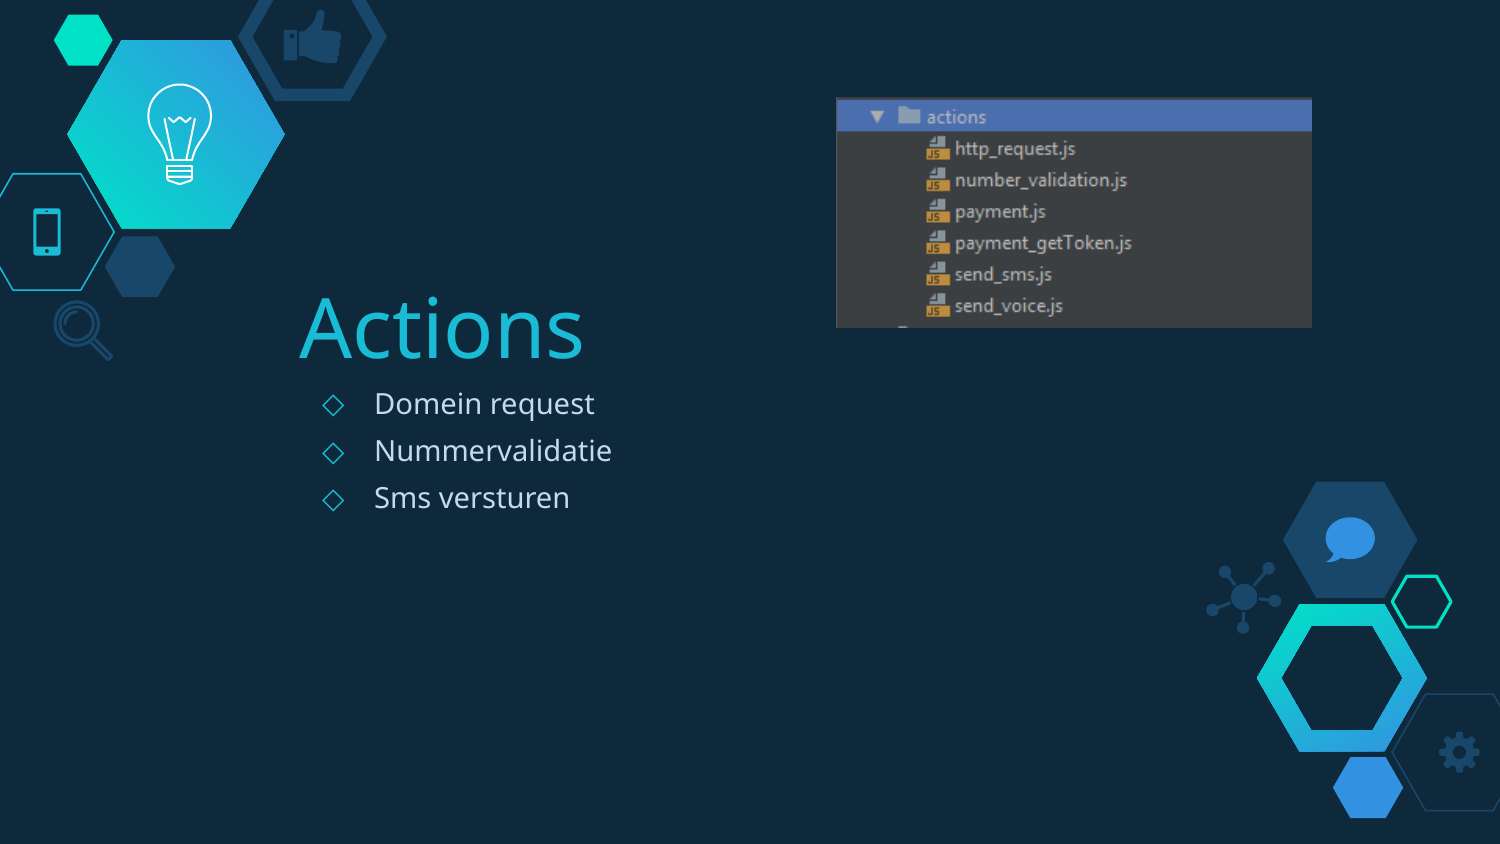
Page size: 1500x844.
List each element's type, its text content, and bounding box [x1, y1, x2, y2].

picture [836, 97, 1312, 328]
title Actions [284, 284, 1096, 369]
list Domein request Nummervalidatie Sms versturen [284, 369, 1096, 688]
